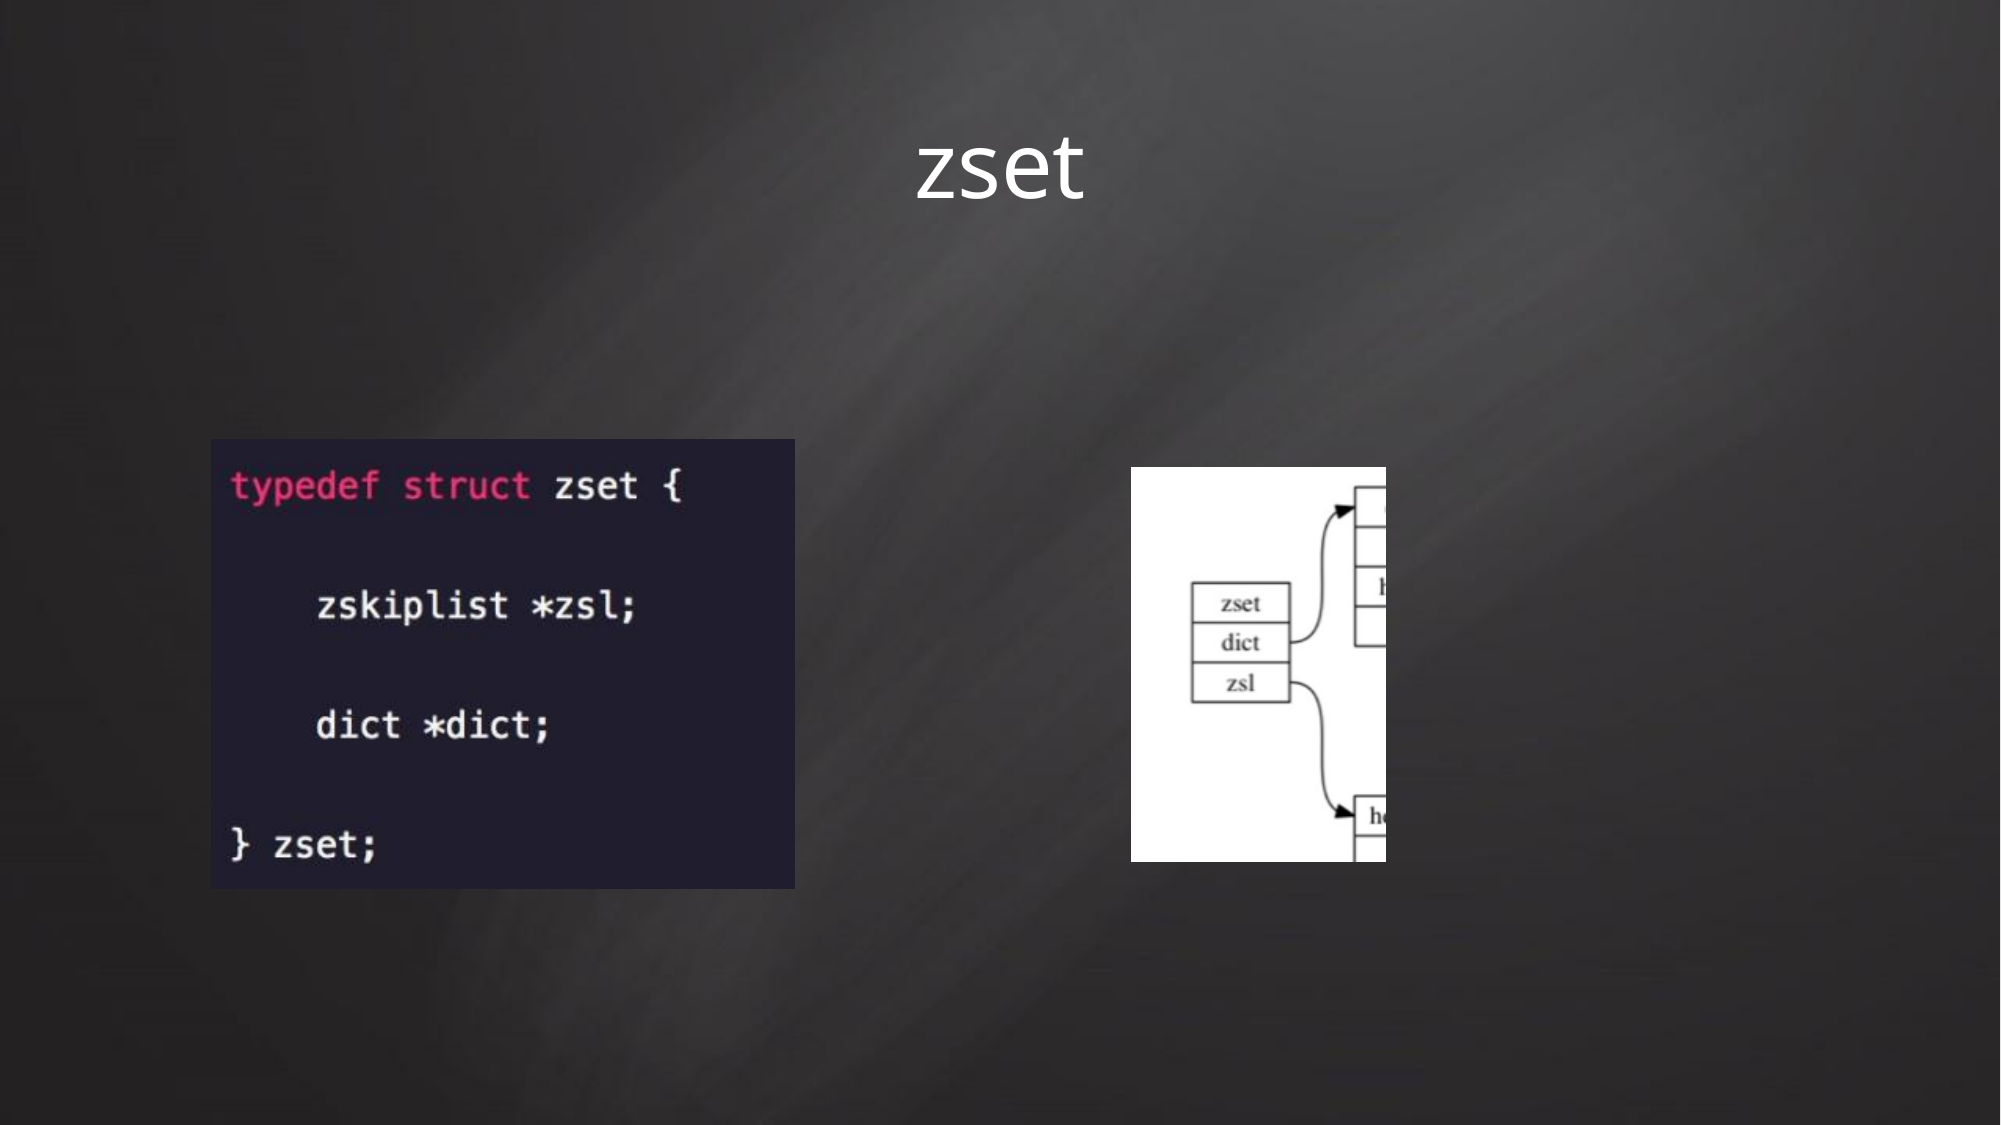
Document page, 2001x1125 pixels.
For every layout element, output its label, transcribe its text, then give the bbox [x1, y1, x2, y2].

picture [0, 0, 2001, 1125]
title zset [137, 59, 1863, 278]
